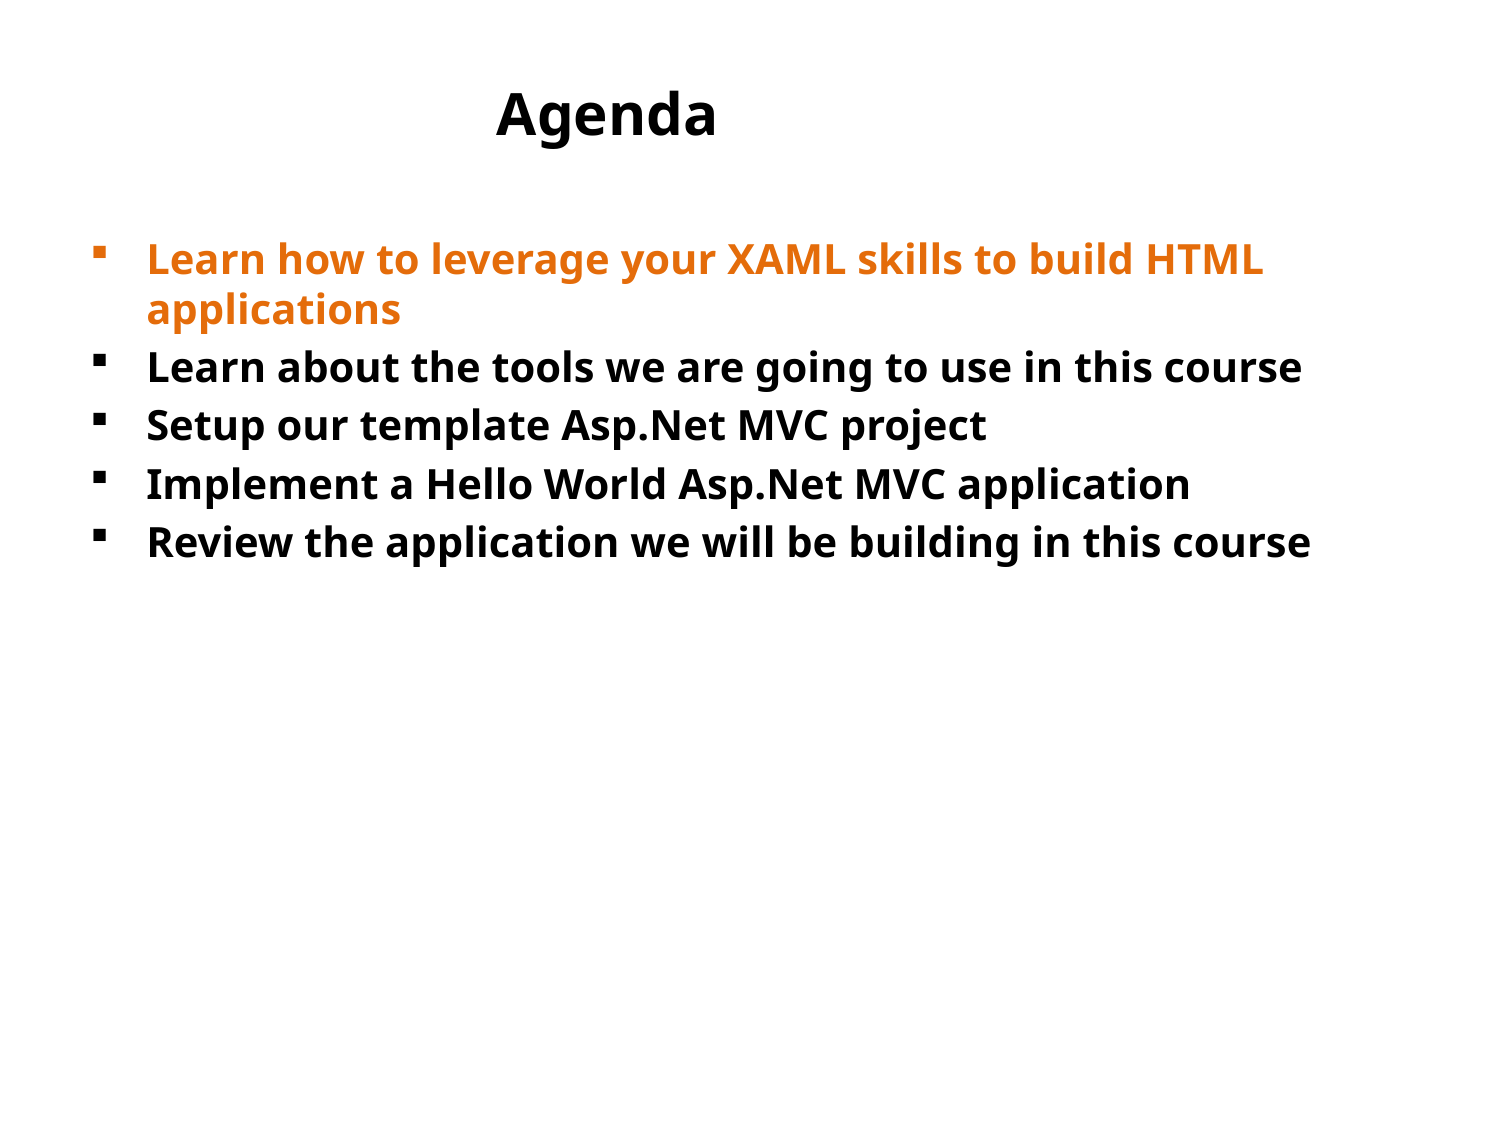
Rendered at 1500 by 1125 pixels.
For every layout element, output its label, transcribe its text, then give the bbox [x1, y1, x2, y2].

list Learn how to leverage your XAML skills to build HTML applications Learn about the tools we are going to use in this course Setup our template Asp.Net MVC project Implement a Hello World Asp.Net MVC application Review the application we will be building in this course [74, 224, 1426, 963]
title Agenda [74, 49, 1426, 176]
